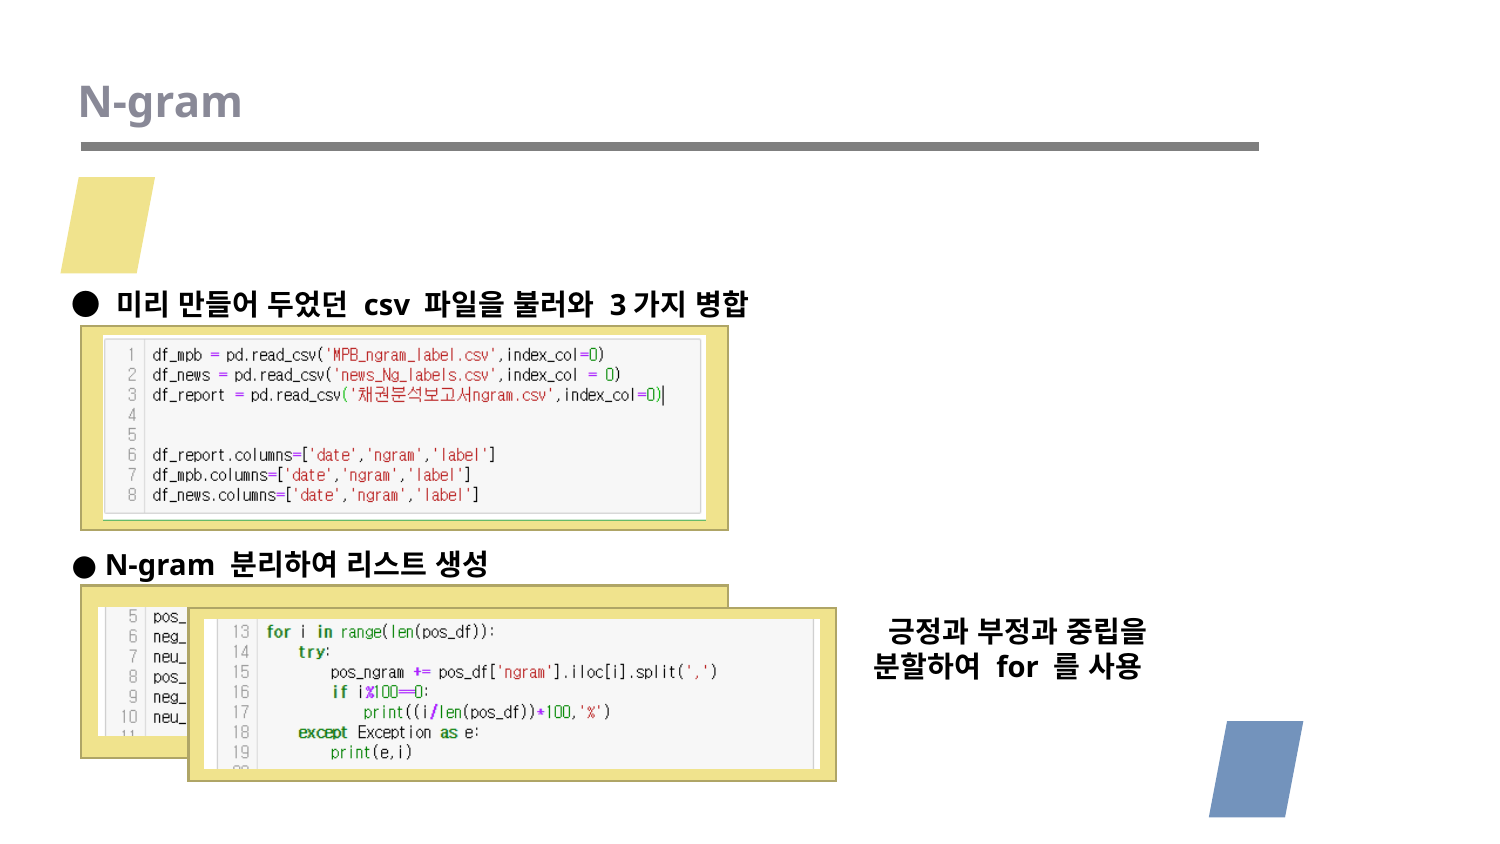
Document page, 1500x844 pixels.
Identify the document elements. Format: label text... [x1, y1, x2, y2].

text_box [80, 585, 729, 759]
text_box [80, 325, 729, 531]
text_box ● 미리 만들어 두었던 csv 파일을 불러와 3가지 병합 [60, 280, 1177, 327]
text_box [60, 177, 156, 274]
text_box [1208, 721, 1304, 818]
text_box N-gram [66, 42, 1118, 124]
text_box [188, 607, 836, 781]
text_box 긍정과 부정과 중립을 분할하여 for 를 사용 [862, 607, 1209, 688]
text_box ● N-gram 분리하여 리스트 생성 [60, 540, 1177, 586]
